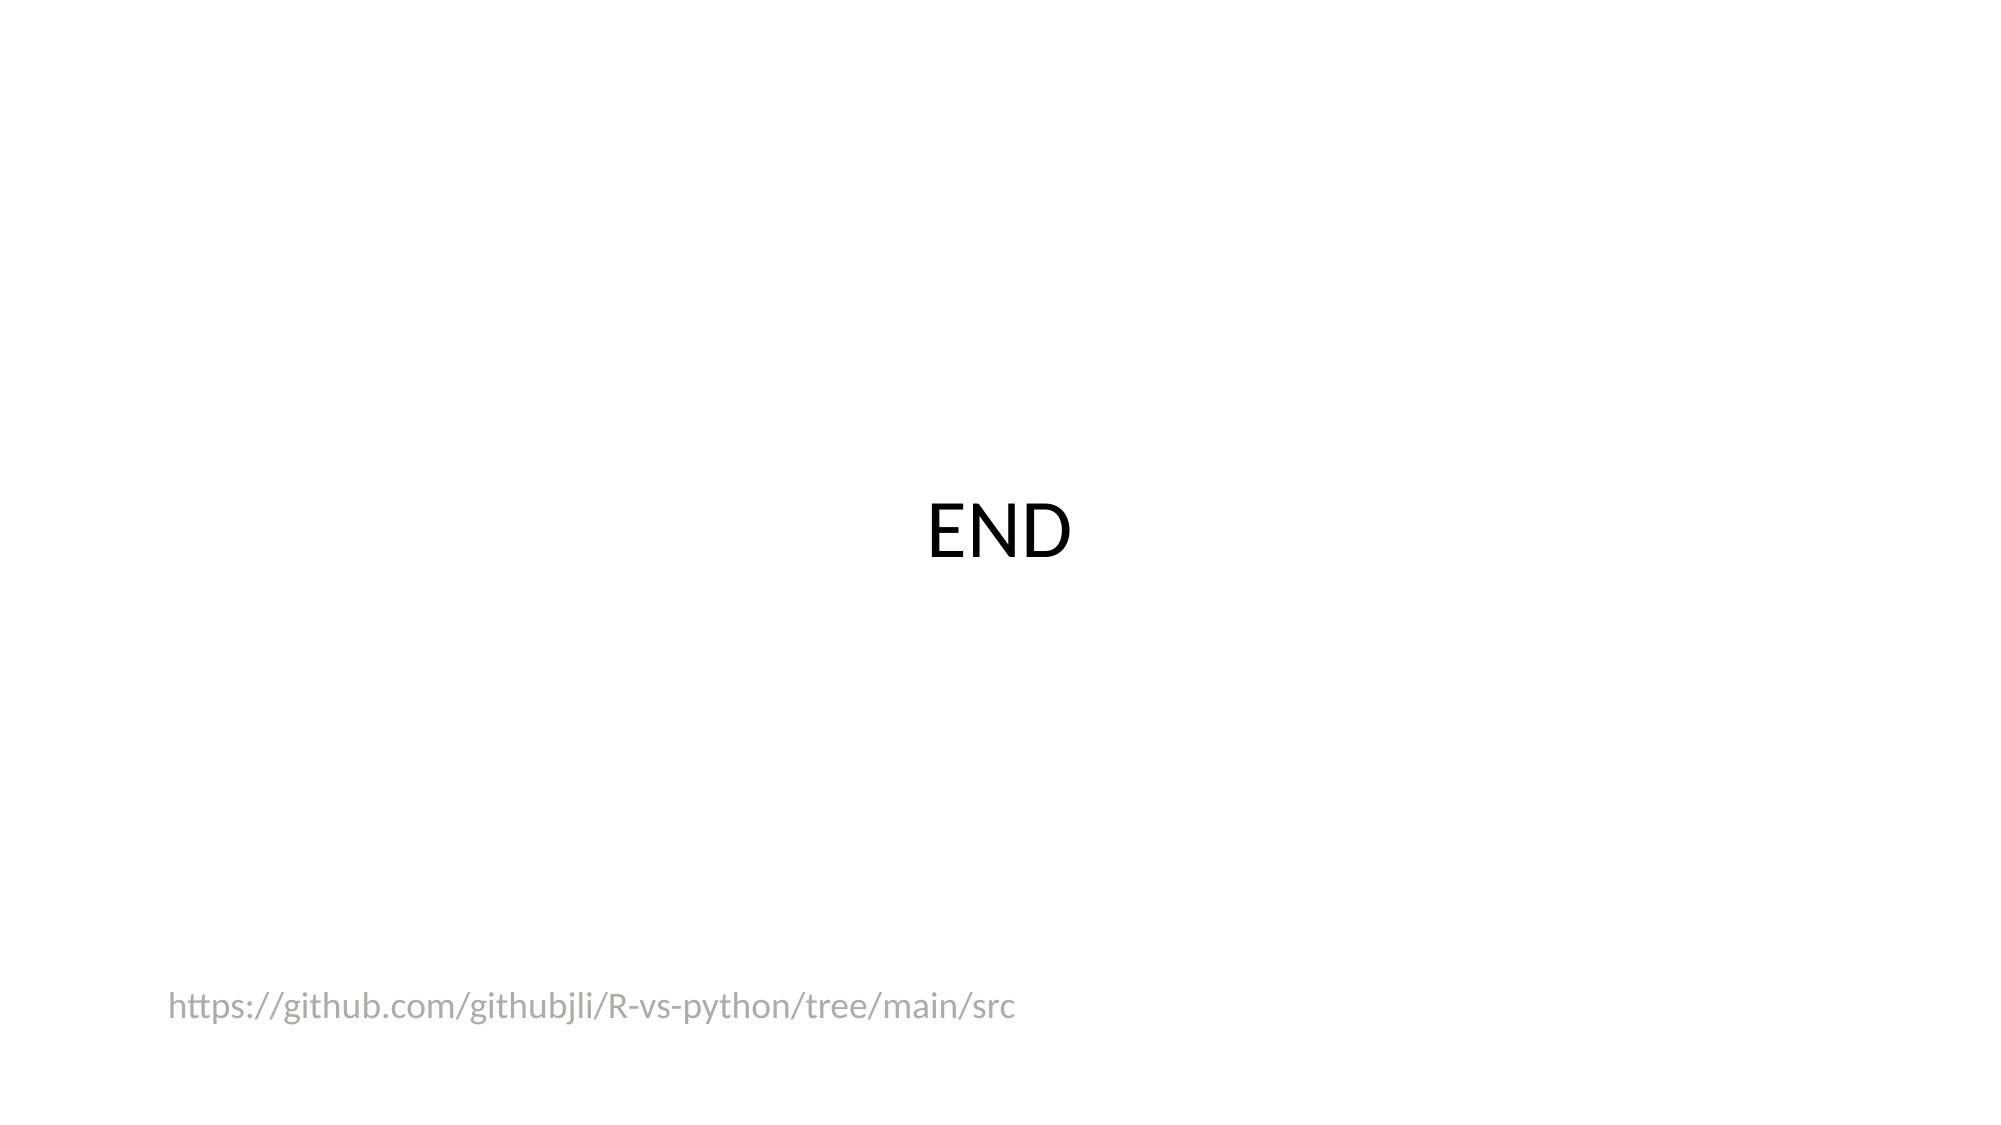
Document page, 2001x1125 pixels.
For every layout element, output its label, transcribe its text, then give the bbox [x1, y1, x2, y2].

text_box END [912, 466, 1088, 582]
text_box https://github.com/githubjli/R-vs-python/tree/main/src [153, 973, 1031, 1034]
